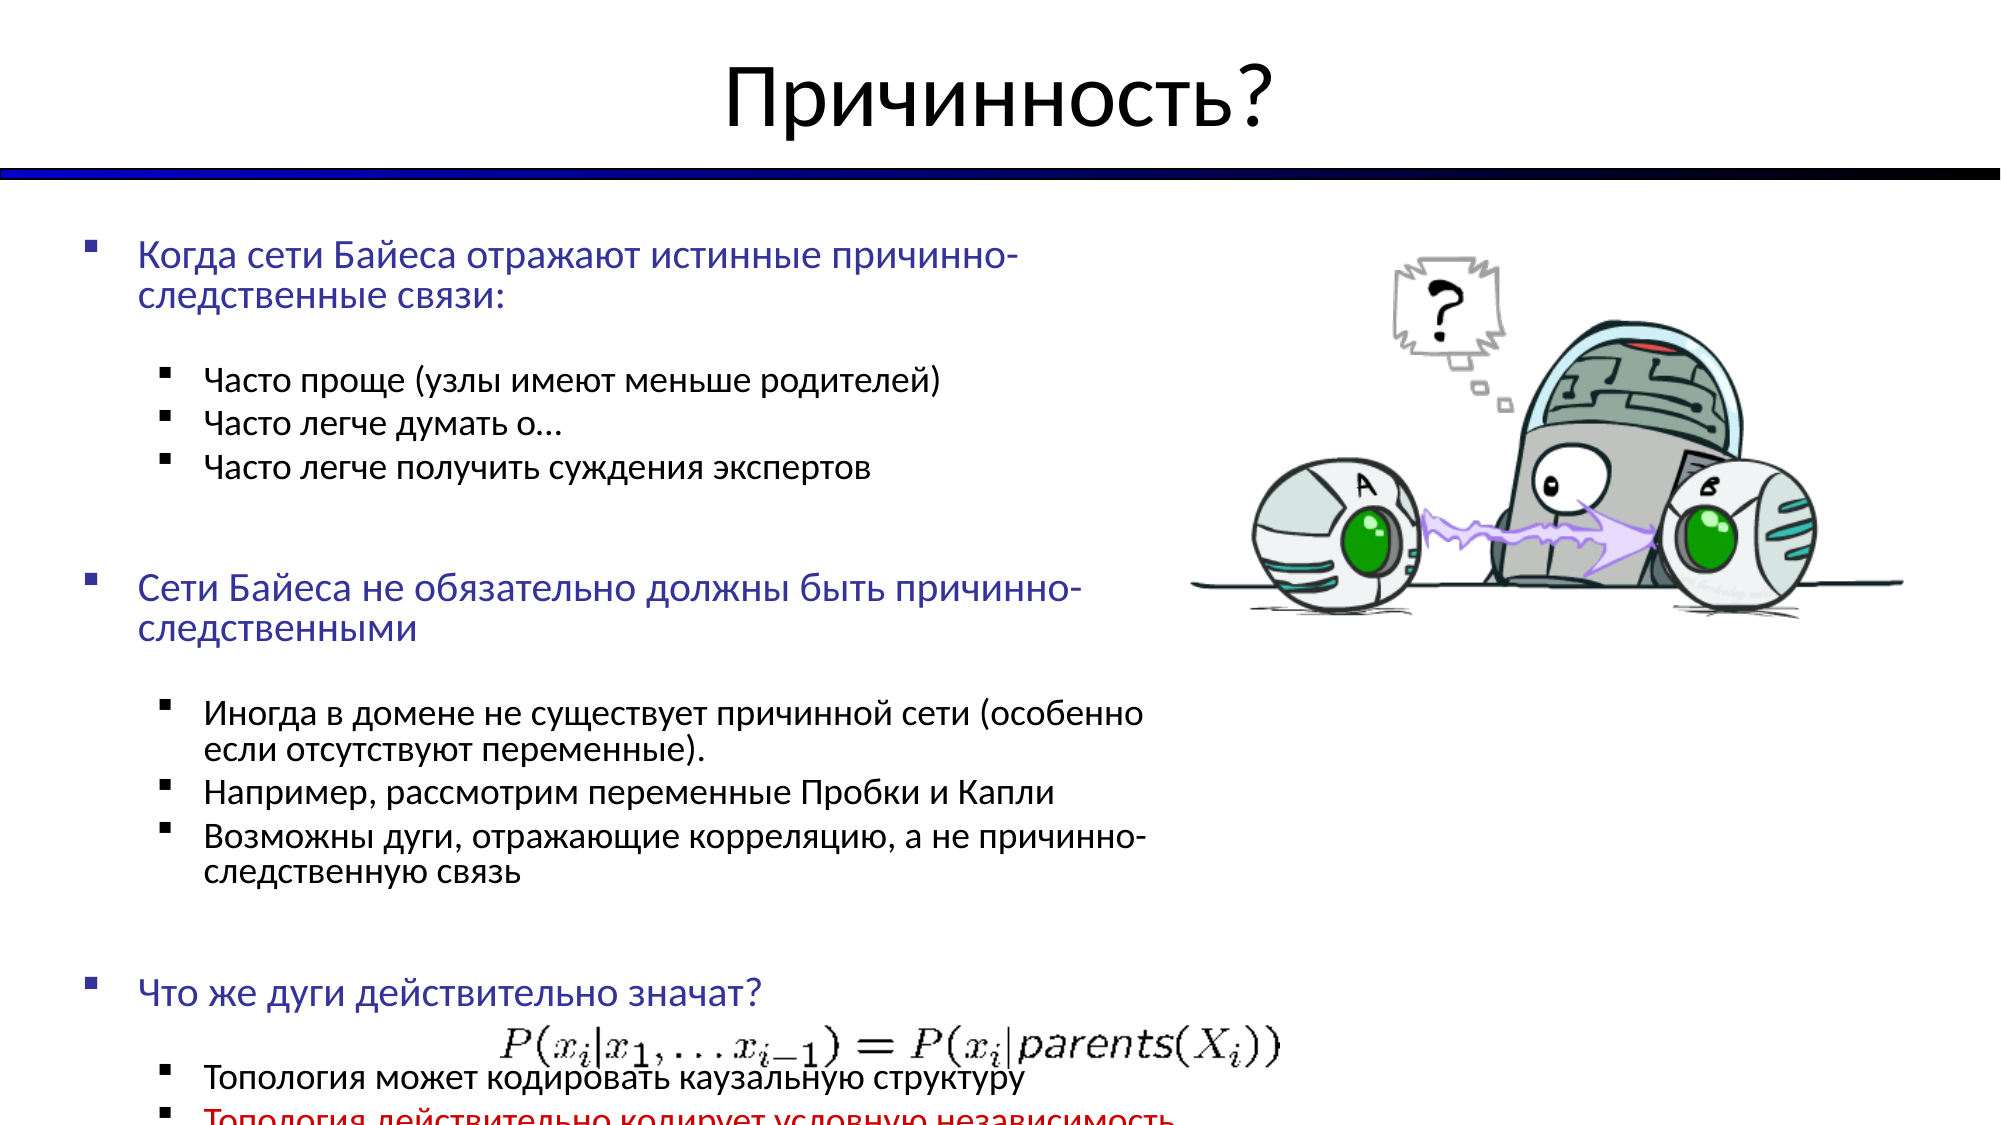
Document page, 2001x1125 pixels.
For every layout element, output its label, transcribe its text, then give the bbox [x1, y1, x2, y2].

title Причинность? [0, 0, 2000, 184]
list Когда сети Байеса отражают истинные причинно-следственные связи: Часто проще (узлы имеют меньше родителей) Часто легче думать о… Часто легче получить суждения экспертов Сети Байеса не обязательно должны быть причинно-следственными Иногда в домене не существует причинной сети (особенно если отсутствуют переменные). Например, рассмотрим переменные Пробки и Капли Возможны дуги, отражающие корреляцию, а не причинно-следственную связь Что же дуги действительно значат? Топология может кодировать каузальную структуру Топология действительно кодирует условную независимость [66, 228, 1151, 1006]
picture [499, 224, 2000, 1125]
